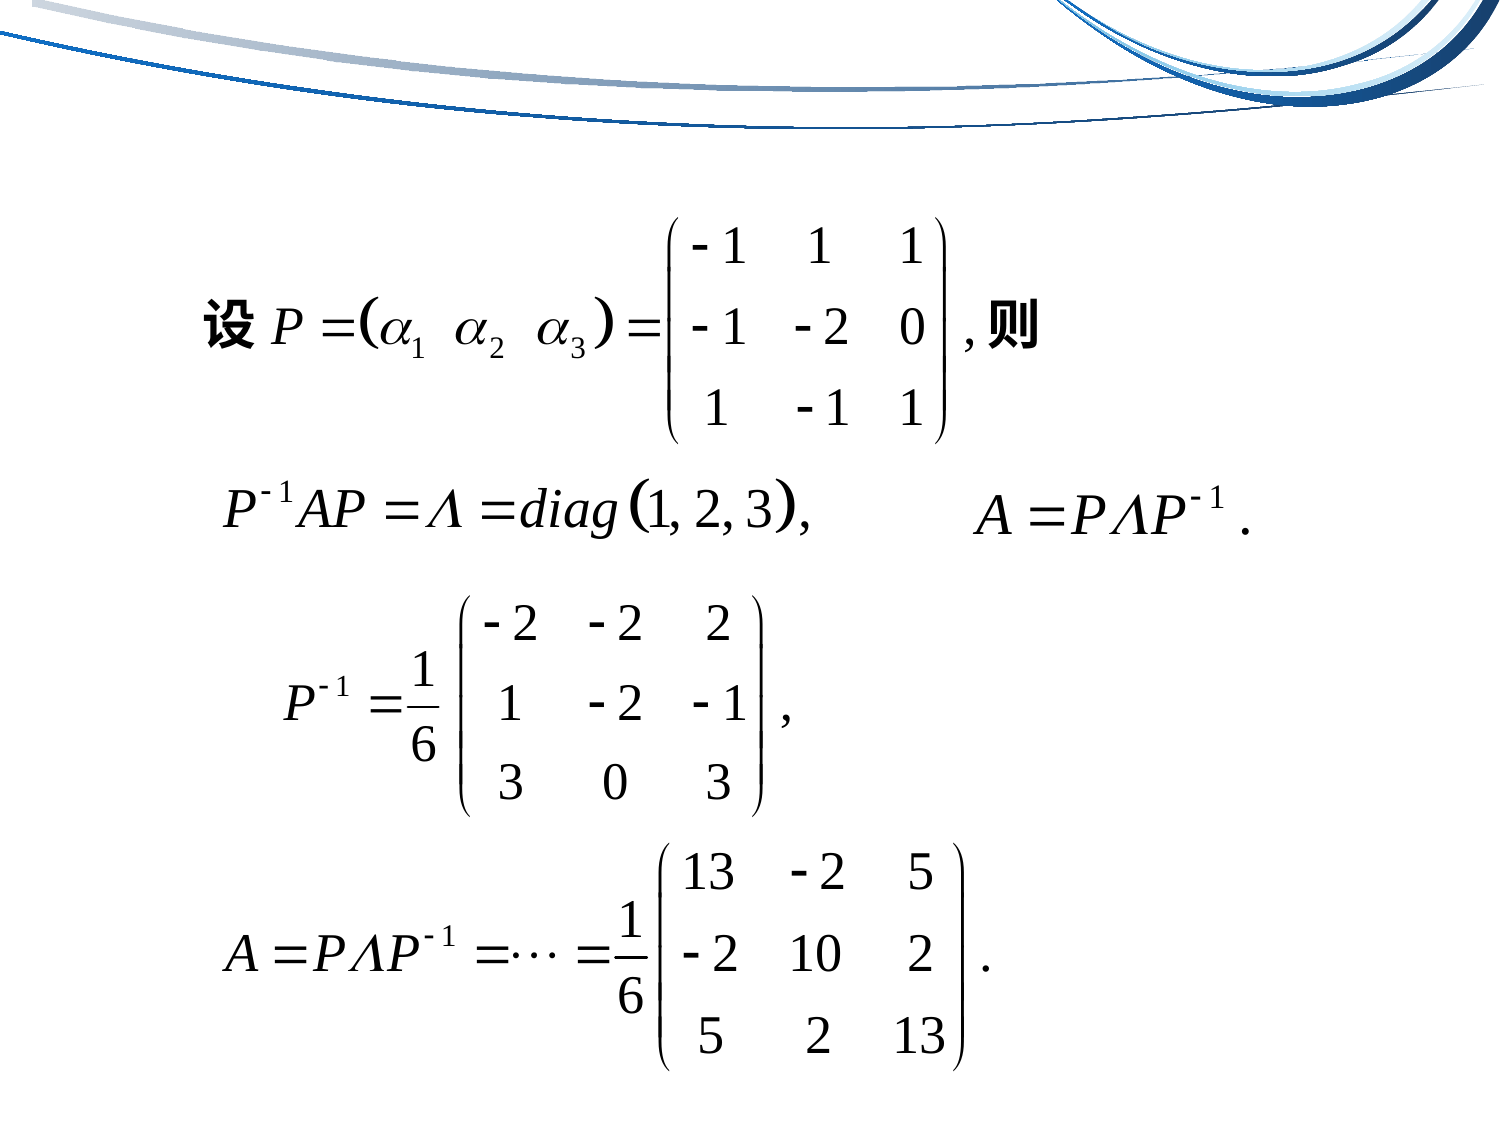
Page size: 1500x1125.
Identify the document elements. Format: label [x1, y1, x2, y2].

text_box [963, 470, 1261, 560]
text_box [213, 466, 878, 561]
text_box [273, 583, 803, 830]
text_box [195, 204, 1066, 458]
text_box [213, 830, 1001, 1086]
text_box [0, 31, 1151, 130]
text_box [1054, 0, 1500, 117]
text_box [32, 0, 1054, 91]
